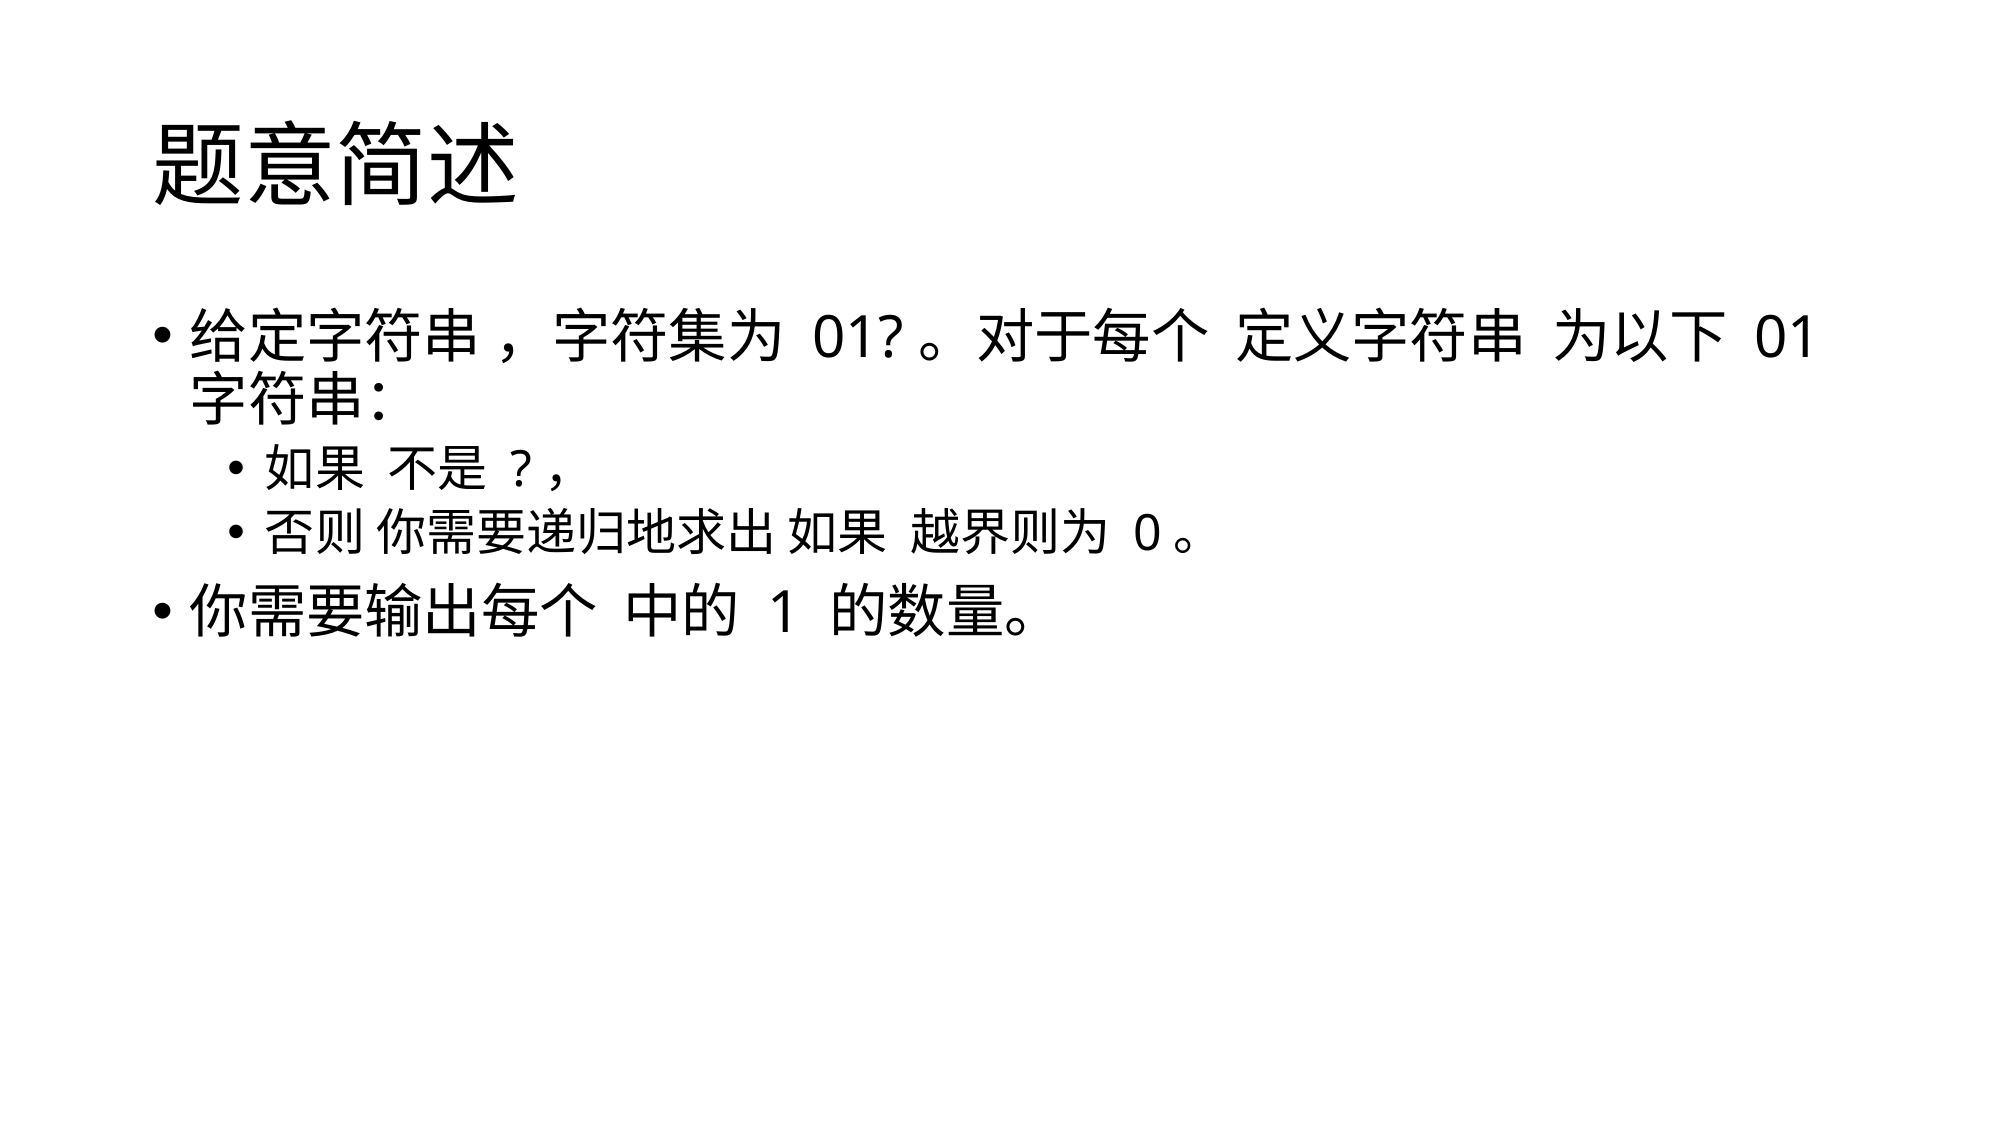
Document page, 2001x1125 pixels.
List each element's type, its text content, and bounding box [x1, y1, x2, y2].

title 题意简述 [137, 59, 1863, 278]
